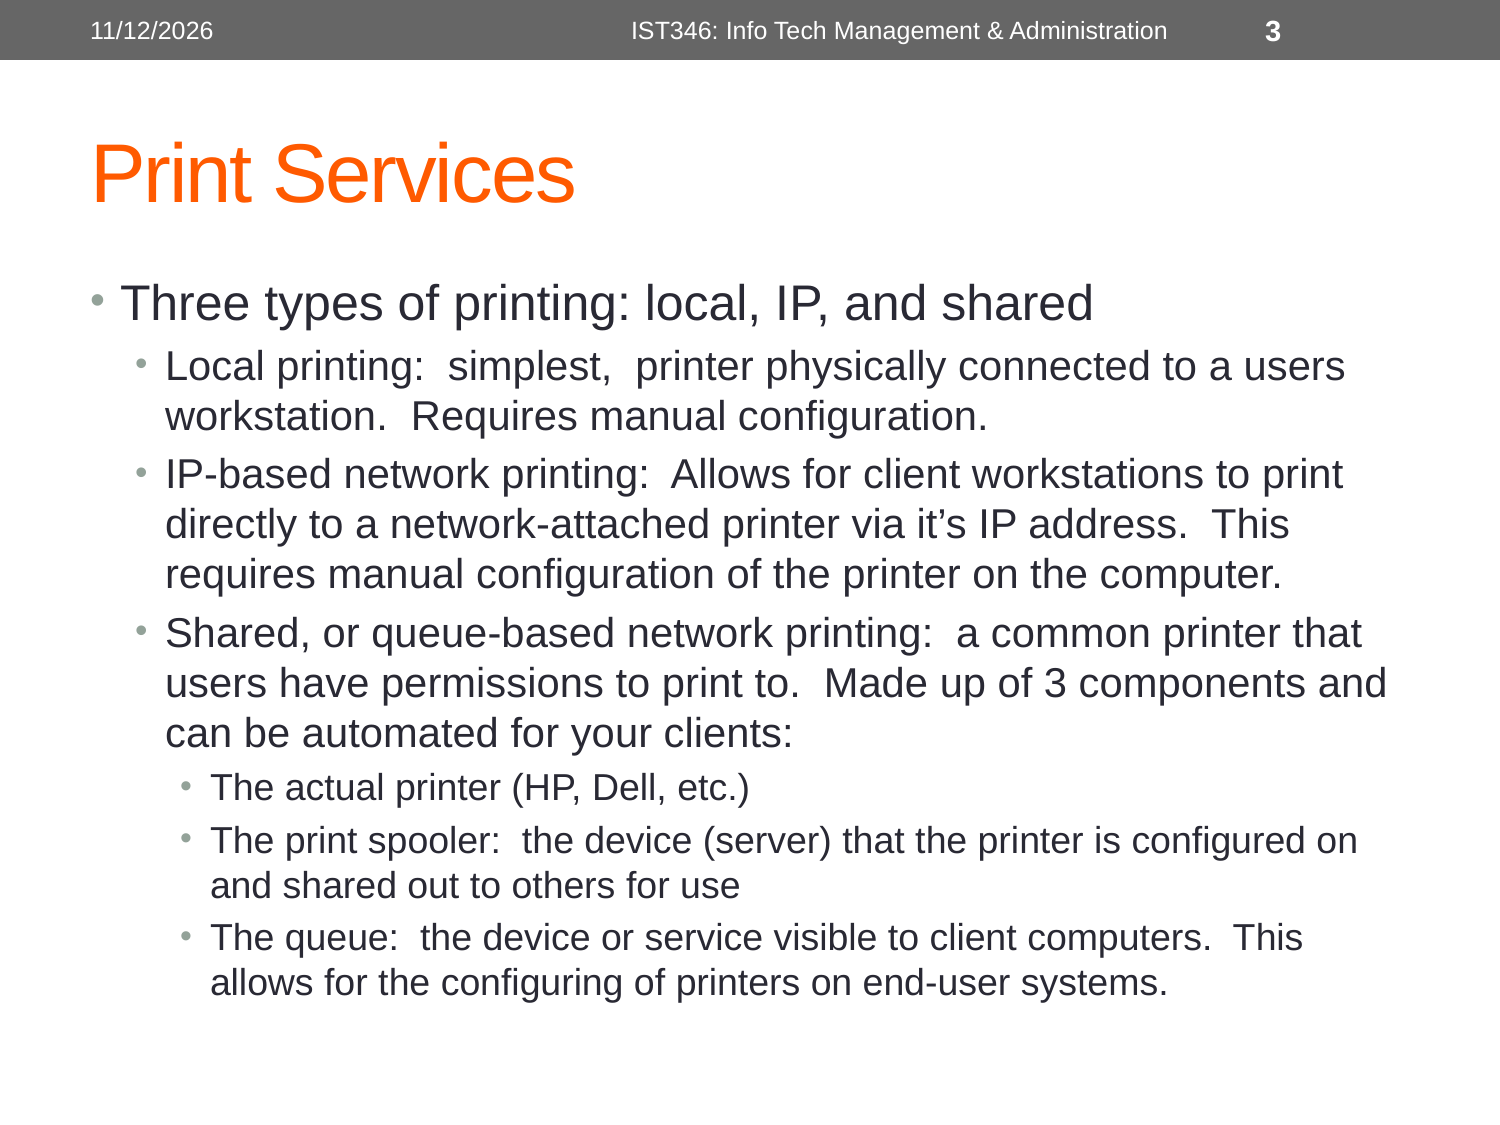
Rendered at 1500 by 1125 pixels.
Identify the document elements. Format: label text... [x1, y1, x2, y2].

title Print Services [75, 87, 1425, 250]
list Three types of printing: local, IP, and shared Local printing: simplest, printer physically connected to a users workstation. Requires manual configuration. IP-based network printing: Allows for client workstations to print directly to a network-attached printer via it’s IP address. This requires manual configuration of the printer on the computer. Shared, or queue-based network printing: a common printer that users have permissions to print to. Made up of 3 components and can be automated for your clients: The actual printer (HP, Dell, etc.) The print spooler: the device (server) that the printer is configured on and shared out to others for use The queue: the device or service visible to client computers. This allows for the configuring of printers on end-user systems. [75, 262, 1425, 1063]
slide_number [75, 3, 550, 57]
slide_number 3 [1250, 3, 1425, 57]
footer IST346: Info Tech Management & Administration [562, 3, 1238, 57]
